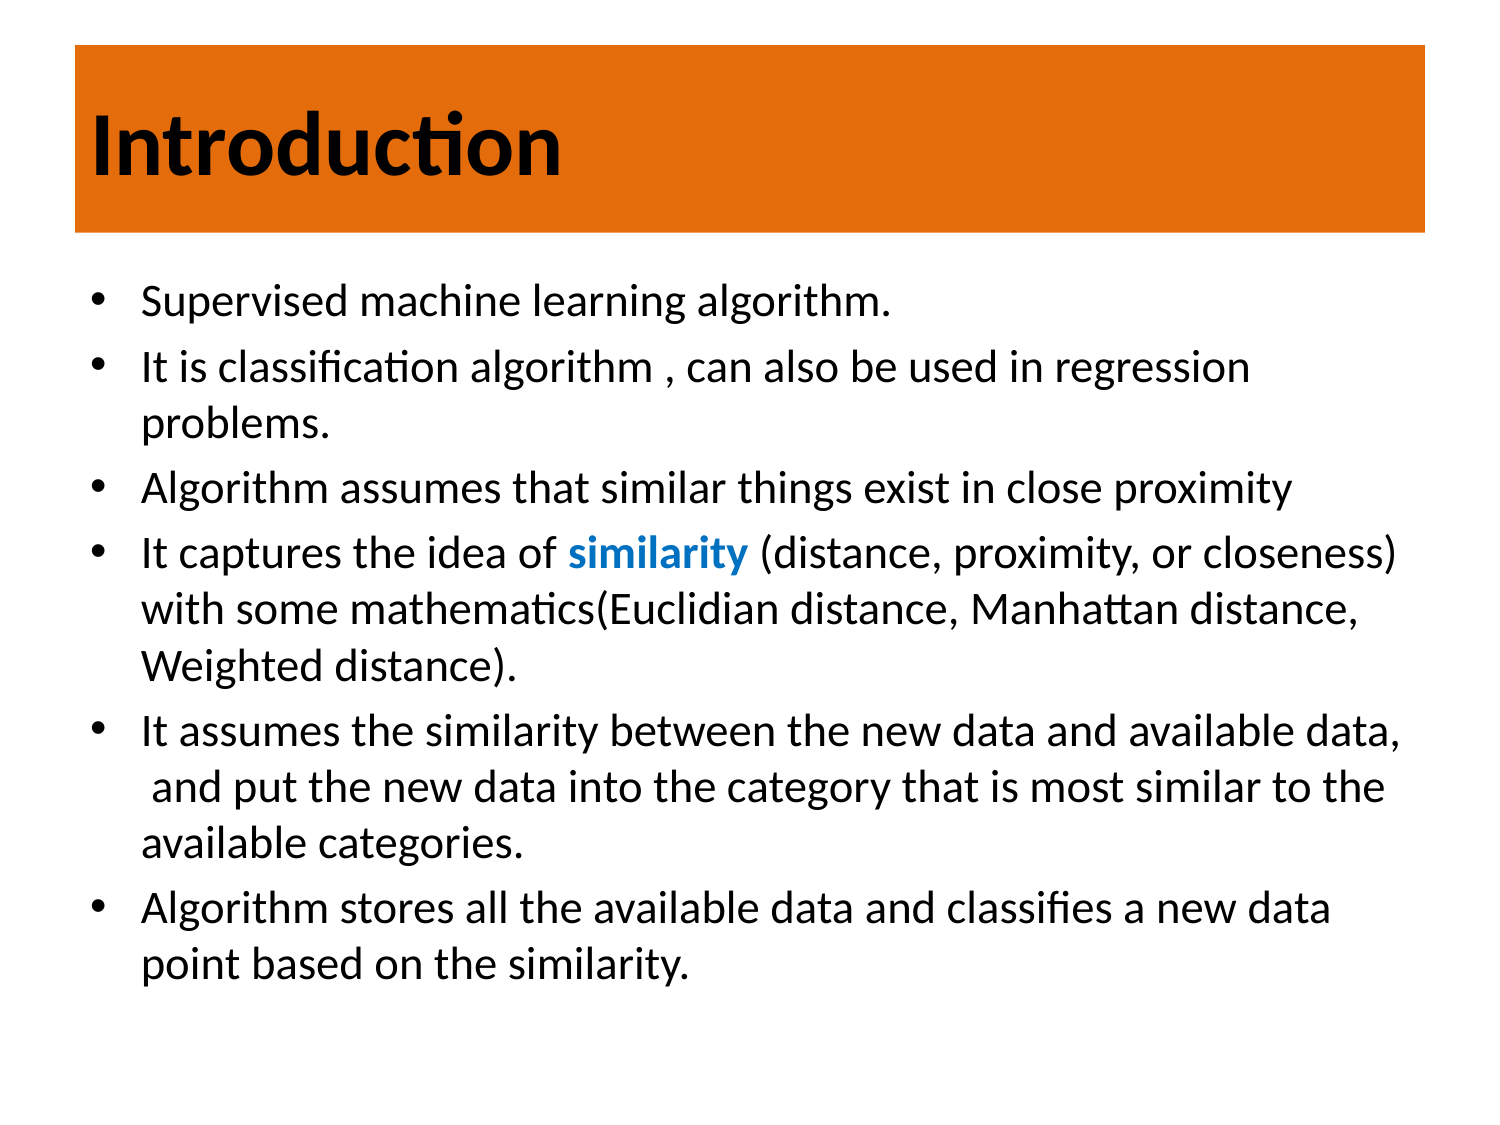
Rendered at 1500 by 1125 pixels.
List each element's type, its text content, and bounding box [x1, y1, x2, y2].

list Supervised machine learning algorithm. It is classification algorithm , can also be used in regression problems. Algorithm assumes that similar things exist in close proximity It captures the idea of similarity (distance, proximity, or closeness) with some mathematics(Euclidian distance, Manhattan distance, Weighted distance). It assumes the similarity between the new data and available data, and put the new data into the category that is most similar to the available categories. Algorithm stores all the available data and classifies a new data point based on the similarity. [75, 262, 1425, 1005]
title Introduction [75, 45, 1425, 233]
